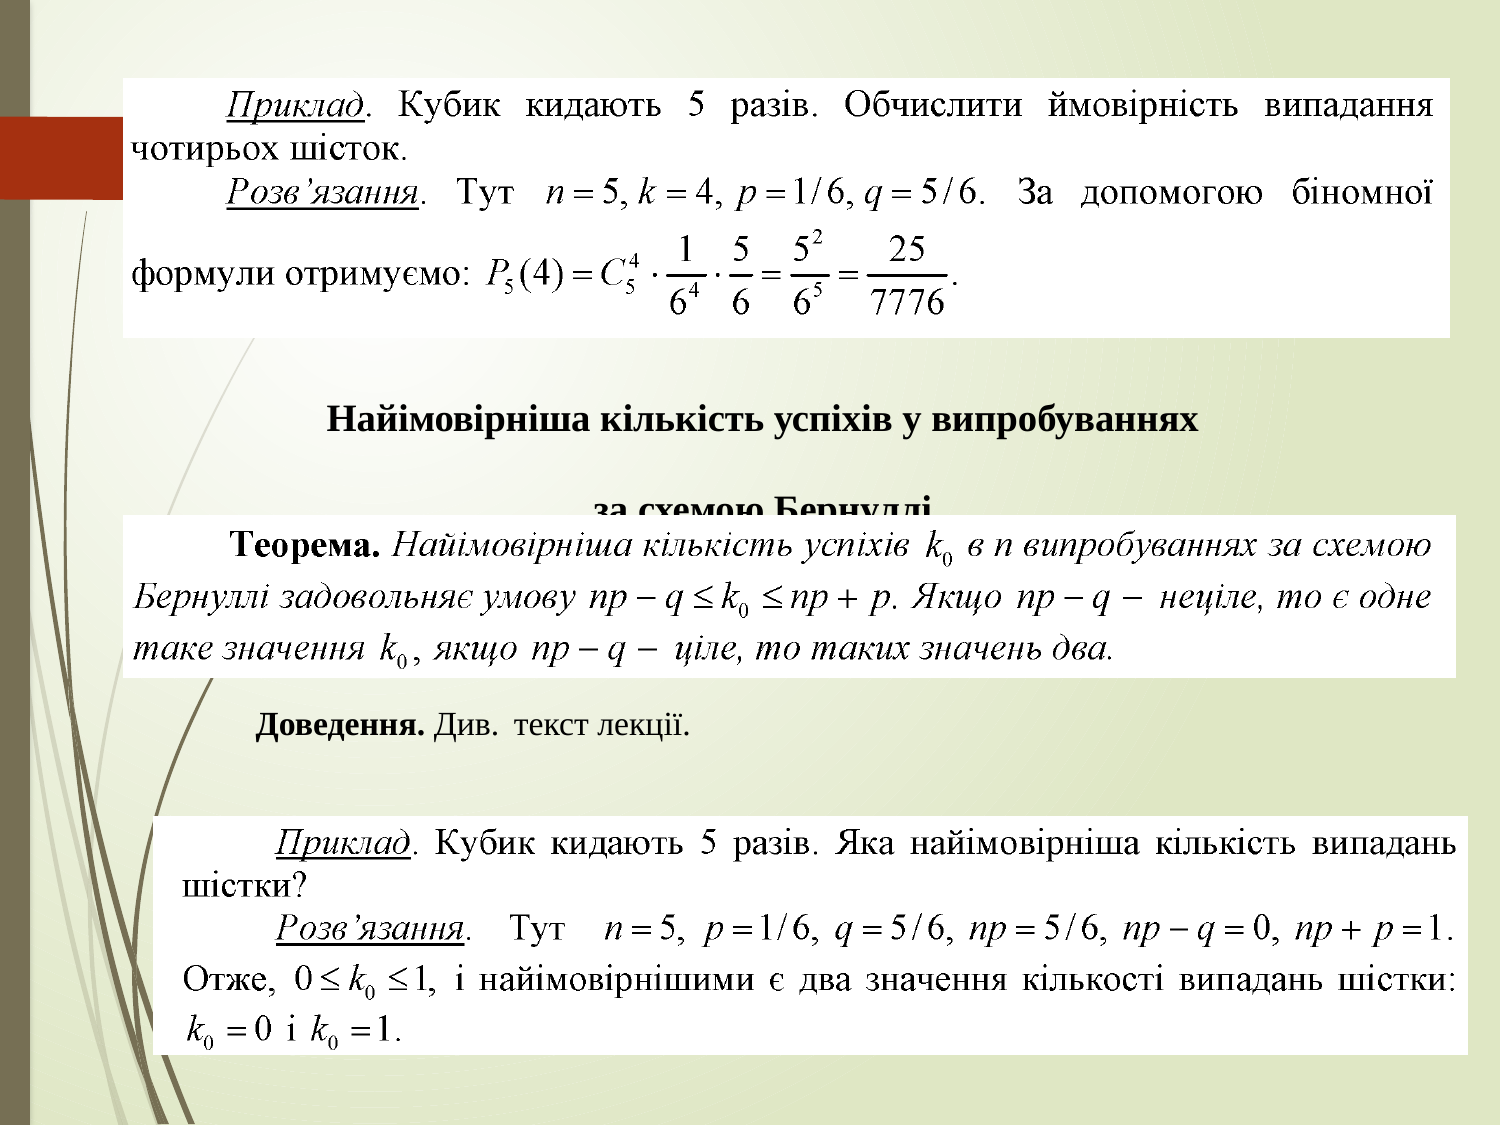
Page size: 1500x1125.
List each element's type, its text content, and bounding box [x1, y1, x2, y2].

picture [123, 77, 1450, 339]
text_box Найімовірніша кількість успіхів у випробуваннях за схемою Бернуллі [159, 347, 1376, 514]
text_box Доведення. Див. текст лекції. [240, 686, 707, 750]
picture [123, 514, 1457, 678]
picture [153, 816, 1468, 1055]
